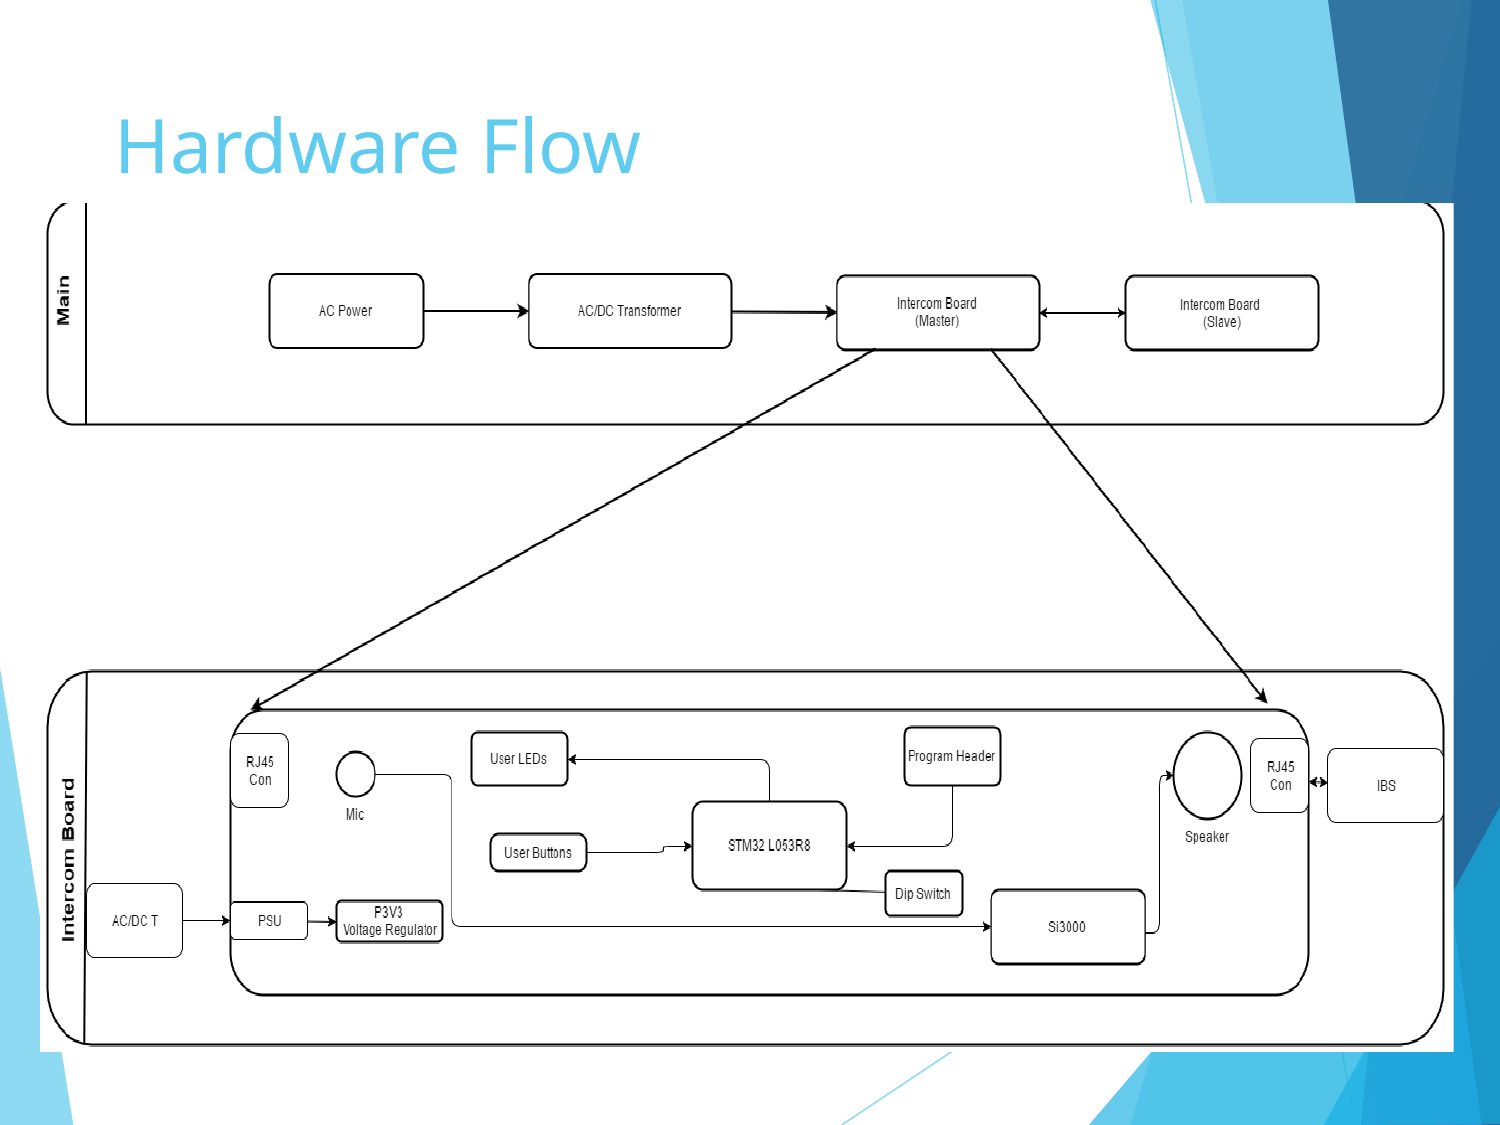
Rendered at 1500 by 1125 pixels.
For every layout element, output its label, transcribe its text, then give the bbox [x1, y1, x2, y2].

picture [39, 203, 1454, 1053]
title Hardware Flow Diagram [99, 91, 966, 202]
